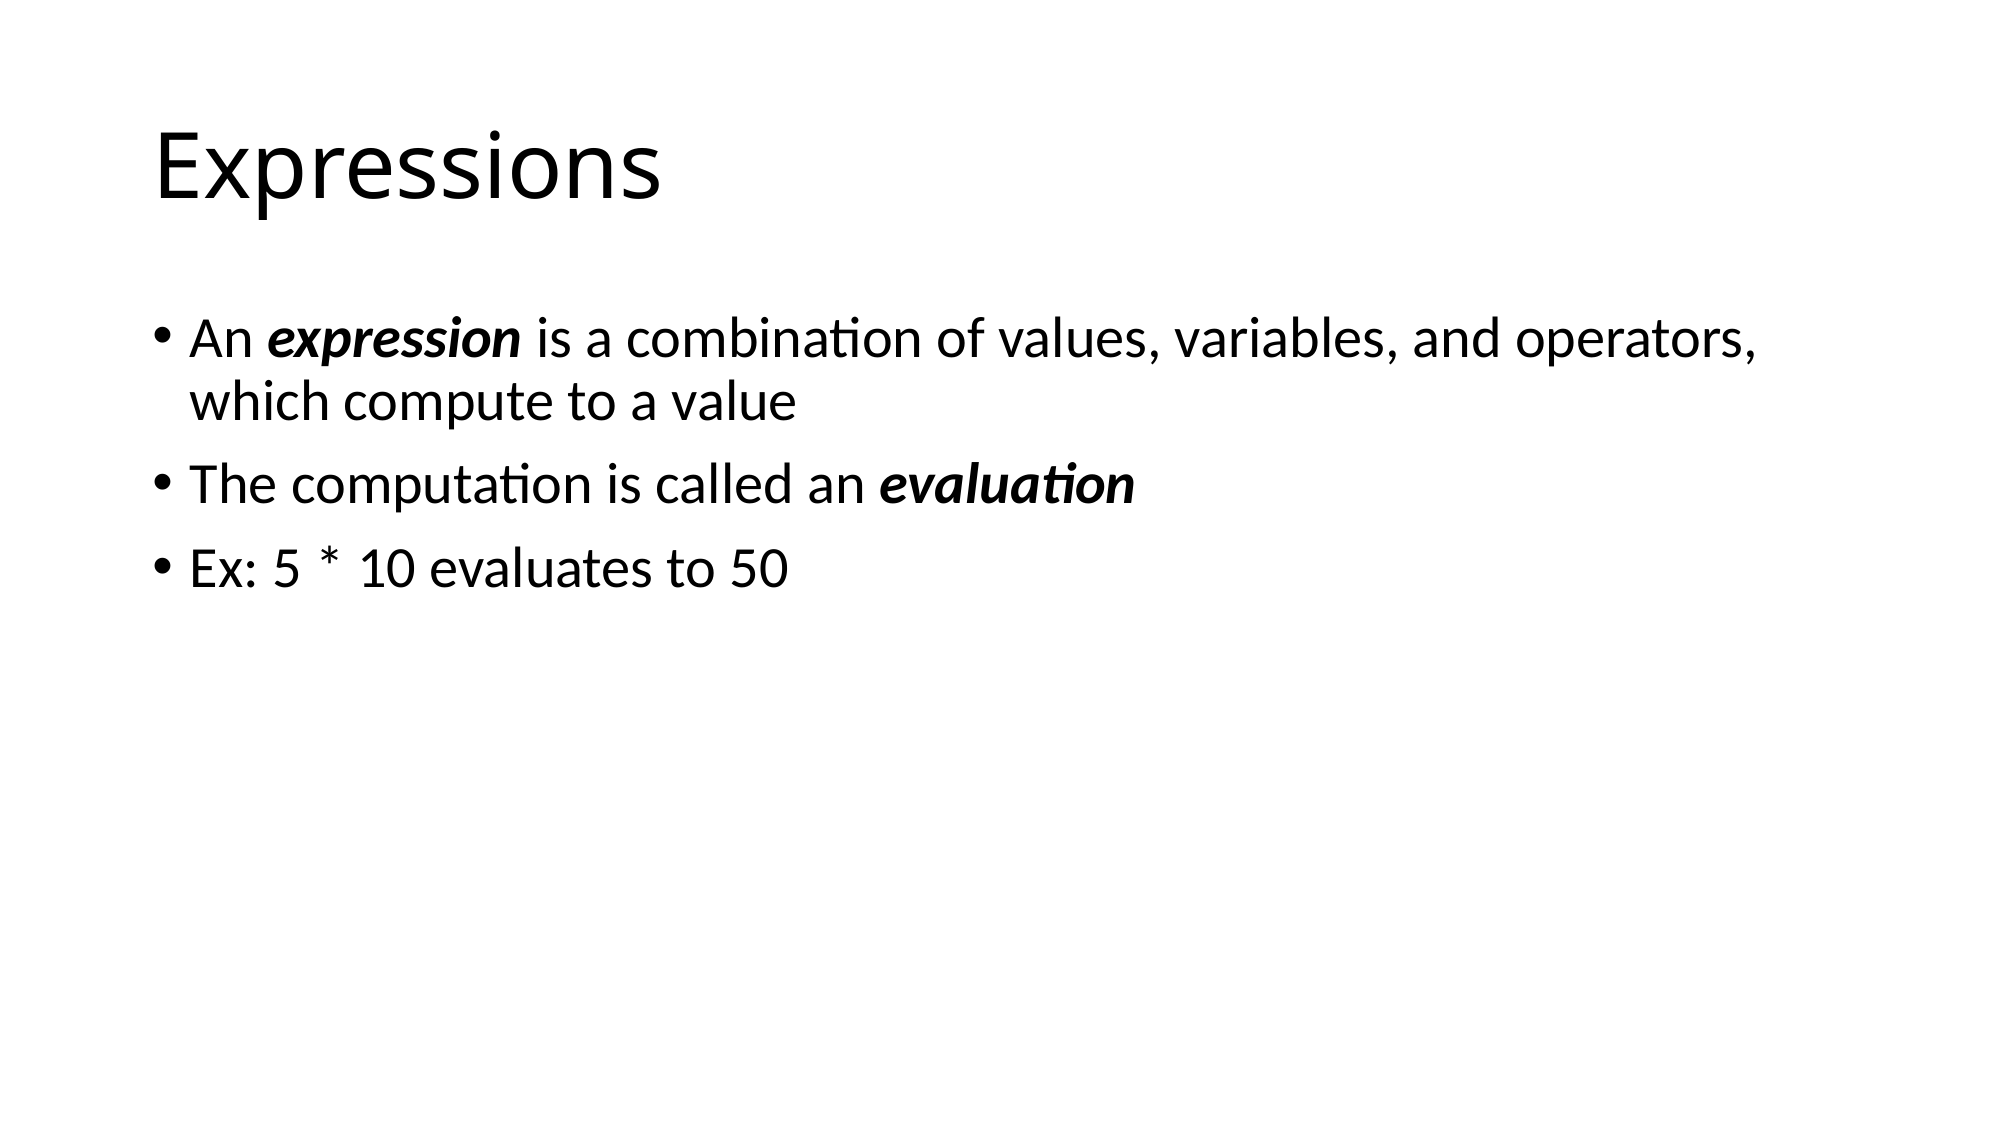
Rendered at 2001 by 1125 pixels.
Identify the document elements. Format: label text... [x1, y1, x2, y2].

title Expressions [137, 59, 1863, 278]
list An expression is a combination of values, variables, and operators, which compute to a value The computation is called an evaluation Ex: 5 * 10 evaluates to 50 [137, 299, 1863, 1014]
